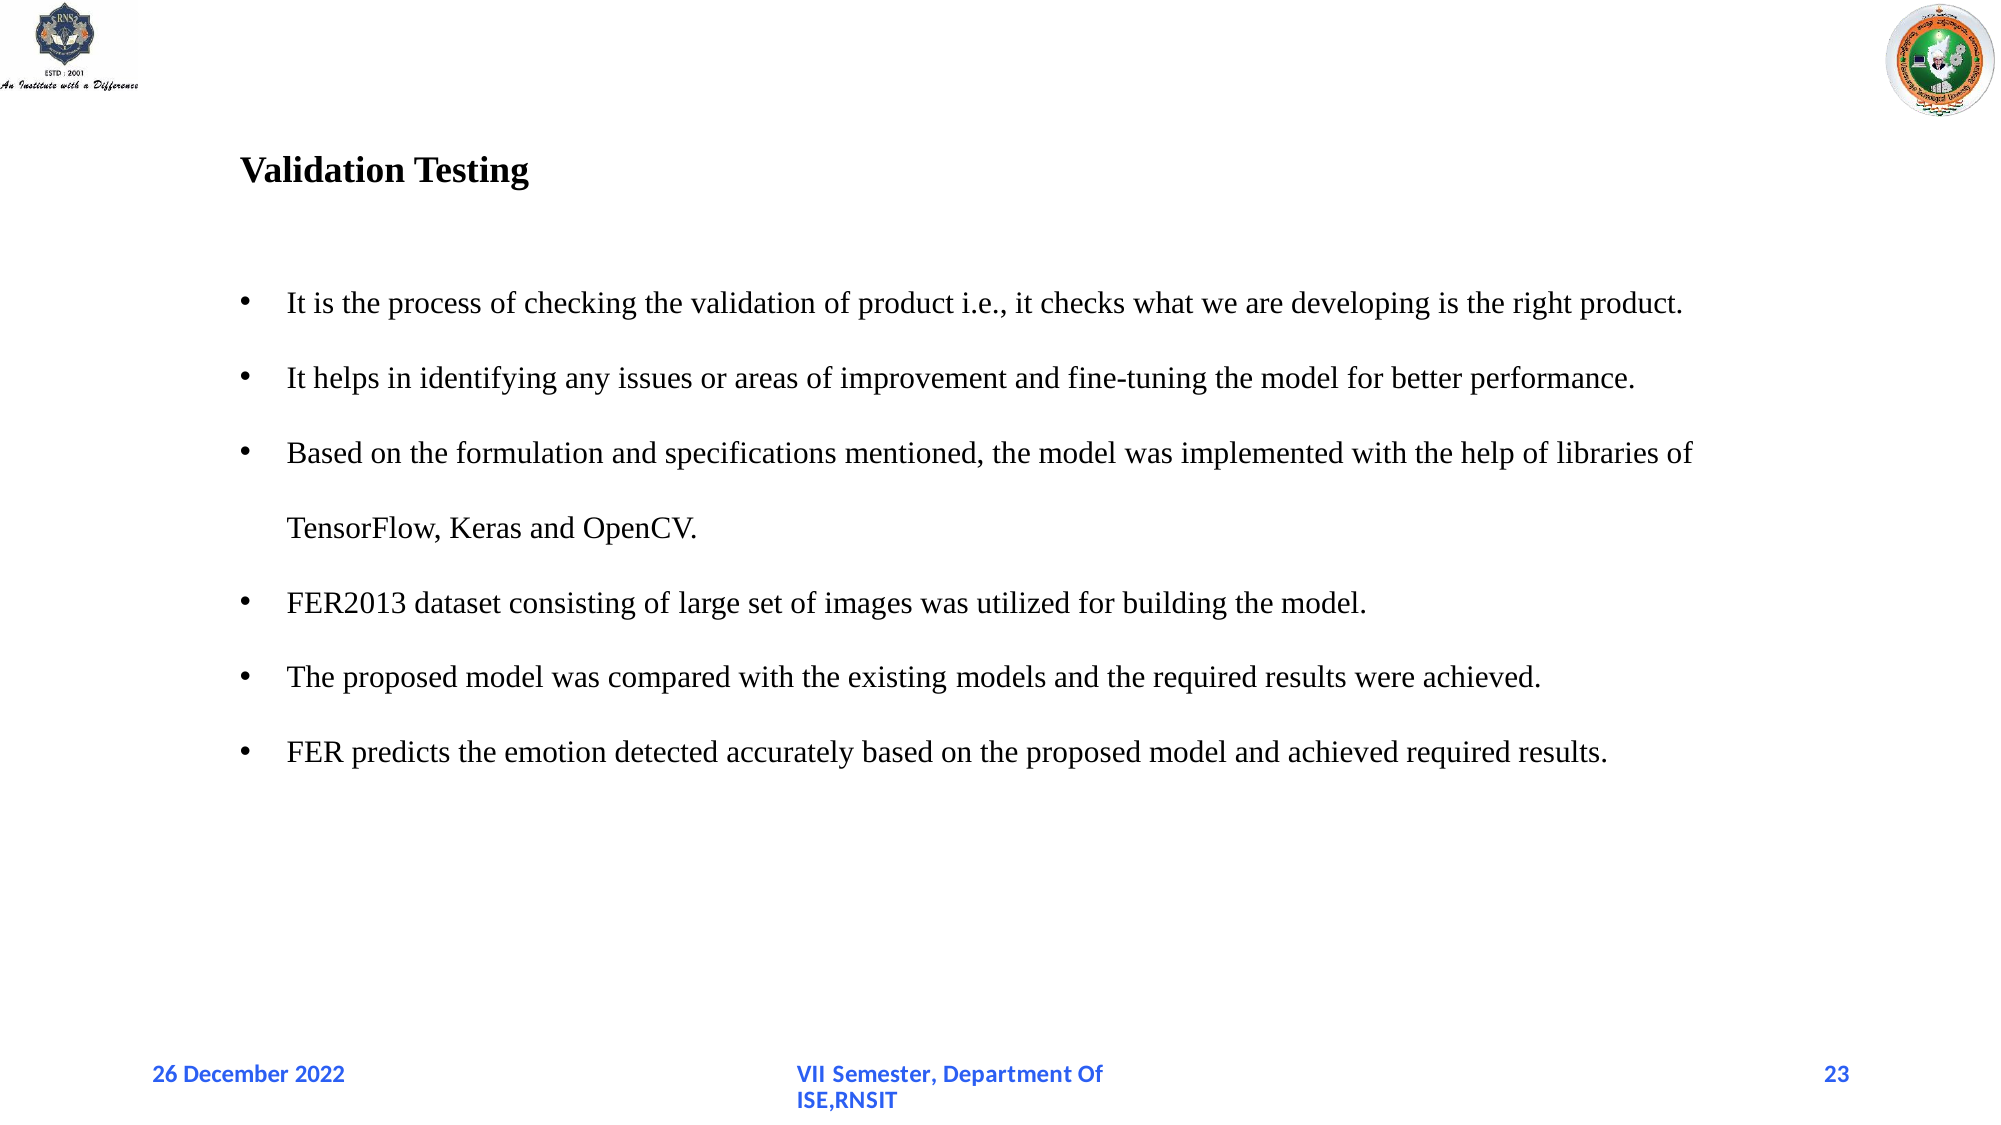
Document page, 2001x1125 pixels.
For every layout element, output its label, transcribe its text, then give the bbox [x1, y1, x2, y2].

text_box Validation Testing [224, 137, 883, 198]
text_box It is the process of checking the validation of product i.e., it checks what we are developing is the right product. It helps in identifying any issues or areas of improvement and fine-tuning the model for better performance. Based on the formulation and specifications mentioned, the model was implemented with the help of libraries of TensorFlow, Keras and OpenCV. FER2013 dataset consisting of large set of images was utilized for building the model. The proposed model was compared with the existing models and the required results were achieved. FER predicts the emotion detected accurately based on the proposed model and achieved required results. [225, 237, 1856, 777]
slide_number 23 [1817, 1061, 1856, 1125]
footer 26 December 2022 [150, 1061, 349, 1125]
slide_number VII Semester, Department Of ISE,RNSIT [794, 1061, 1205, 1125]
picture [1885, 3, 1995, 117]
picture [0, 0, 138, 91]
